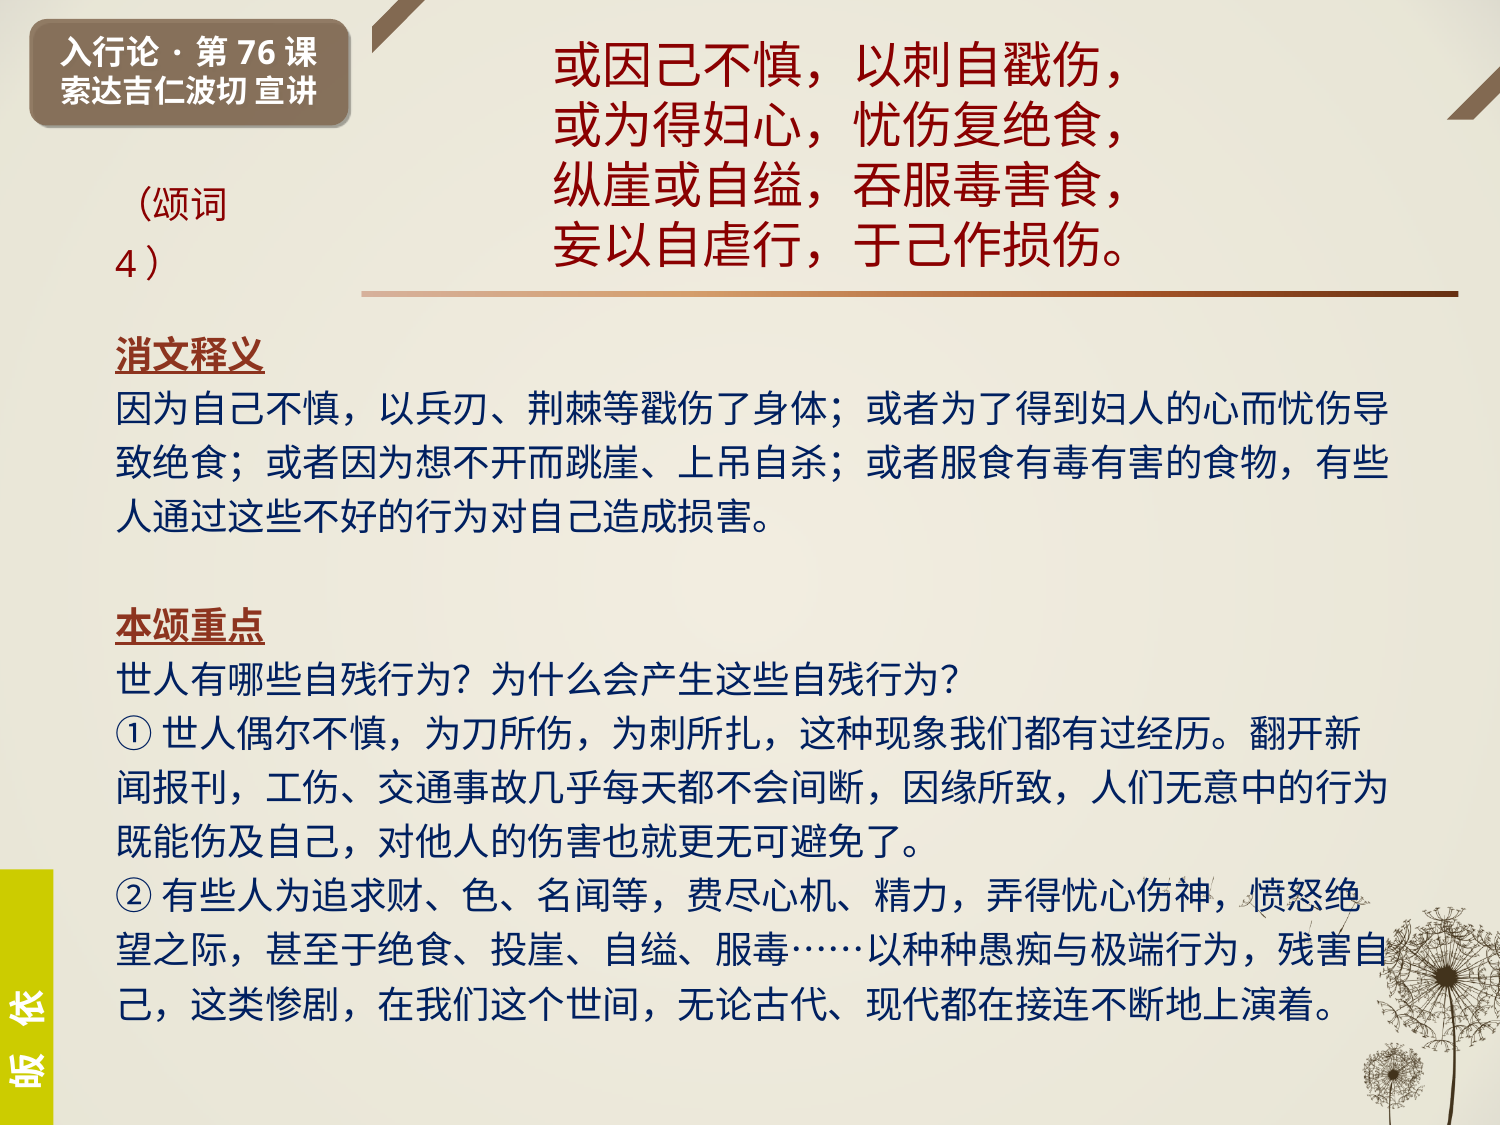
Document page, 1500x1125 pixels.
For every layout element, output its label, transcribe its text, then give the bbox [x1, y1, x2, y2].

picture [0, 0, 1500, 1125]
text_box 消文释义 因为自己不慎，以兵刃、荆棘等戳伤了身体；或者为了得到妇人的心而忧伤导致绝食；或者因为想不开而跳崖、上吊自杀；或者服食有毒有害的食物，有些人通过这些不好的行为对自己造成损害。 本颂重点 世人有哪些自残行为？为什么会产生这些自残行为？ ①世人偶尔不慎，为刀所伤，为刺所扎，这种现象我们都有过经历。翻开新闻报刊，工伤、交通事故几乎每天都不会间断，因缘所致，人们无意中的行为既能伤及自己，对他人的伤害也就更无可避免了。 ②有些人为追求财、色、名闻等，费尽心机、精力，弄得忧心伤神，愤怒绝望之际，甚至于绝食、投崖、自缢、服毒……以种种愚痴与极端行为，残害自己，这类惨剧，在我们这个世间，无论古代、现代都在接连不断地上演着。 [100, 314, 1412, 1088]
text_box 皈 依 [0, 869, 54, 1125]
text_box 或因己不慎，以刺自戳伤，或为得妇心，忧伤复绝食，纵崖或自缢，吞服毒害食，妄以自虐行，于己作损伤。 [537, 110, 1199, 281]
text_box 入行论·第76课 索达吉仁波切 宣讲 [29, 18, 349, 126]
text_box [1446, 66, 1500, 120]
text_box （颂词4） [100, 160, 278, 292]
text_box [372, 0, 425, 54]
